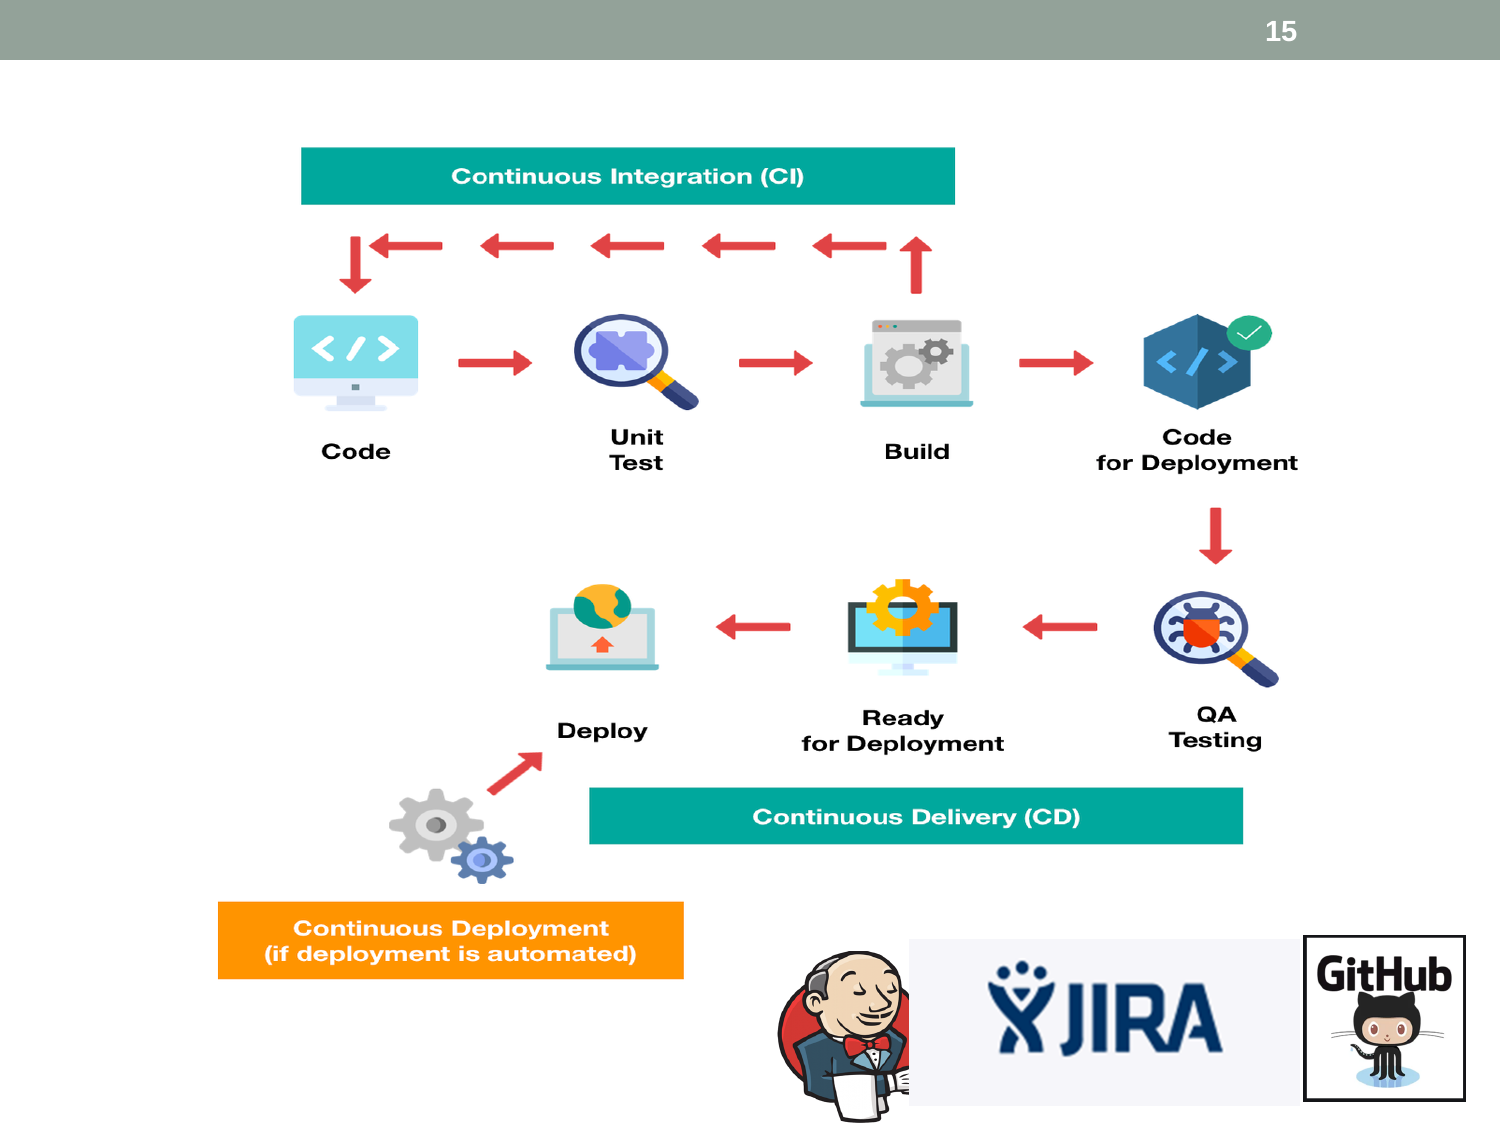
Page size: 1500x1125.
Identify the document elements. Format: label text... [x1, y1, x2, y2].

slide_number 15 [1250, 3, 1425, 57]
picture [172, 90, 1466, 1125]
